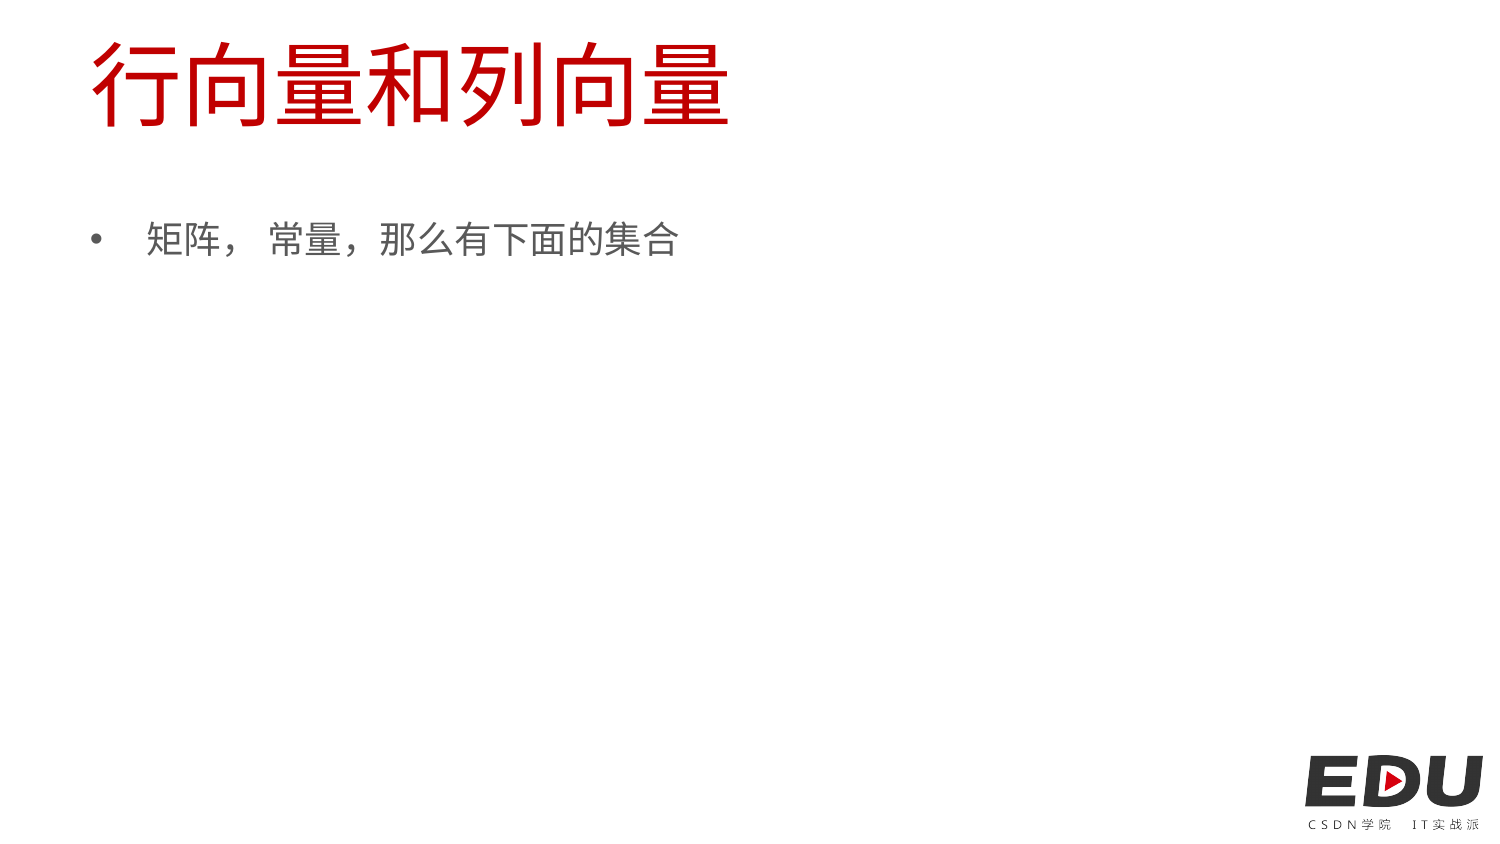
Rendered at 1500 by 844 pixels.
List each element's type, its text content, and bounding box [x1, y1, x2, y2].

picture [1305, 755, 1483, 830]
title 行向量和列向量 [75, 20, 1425, 137]
